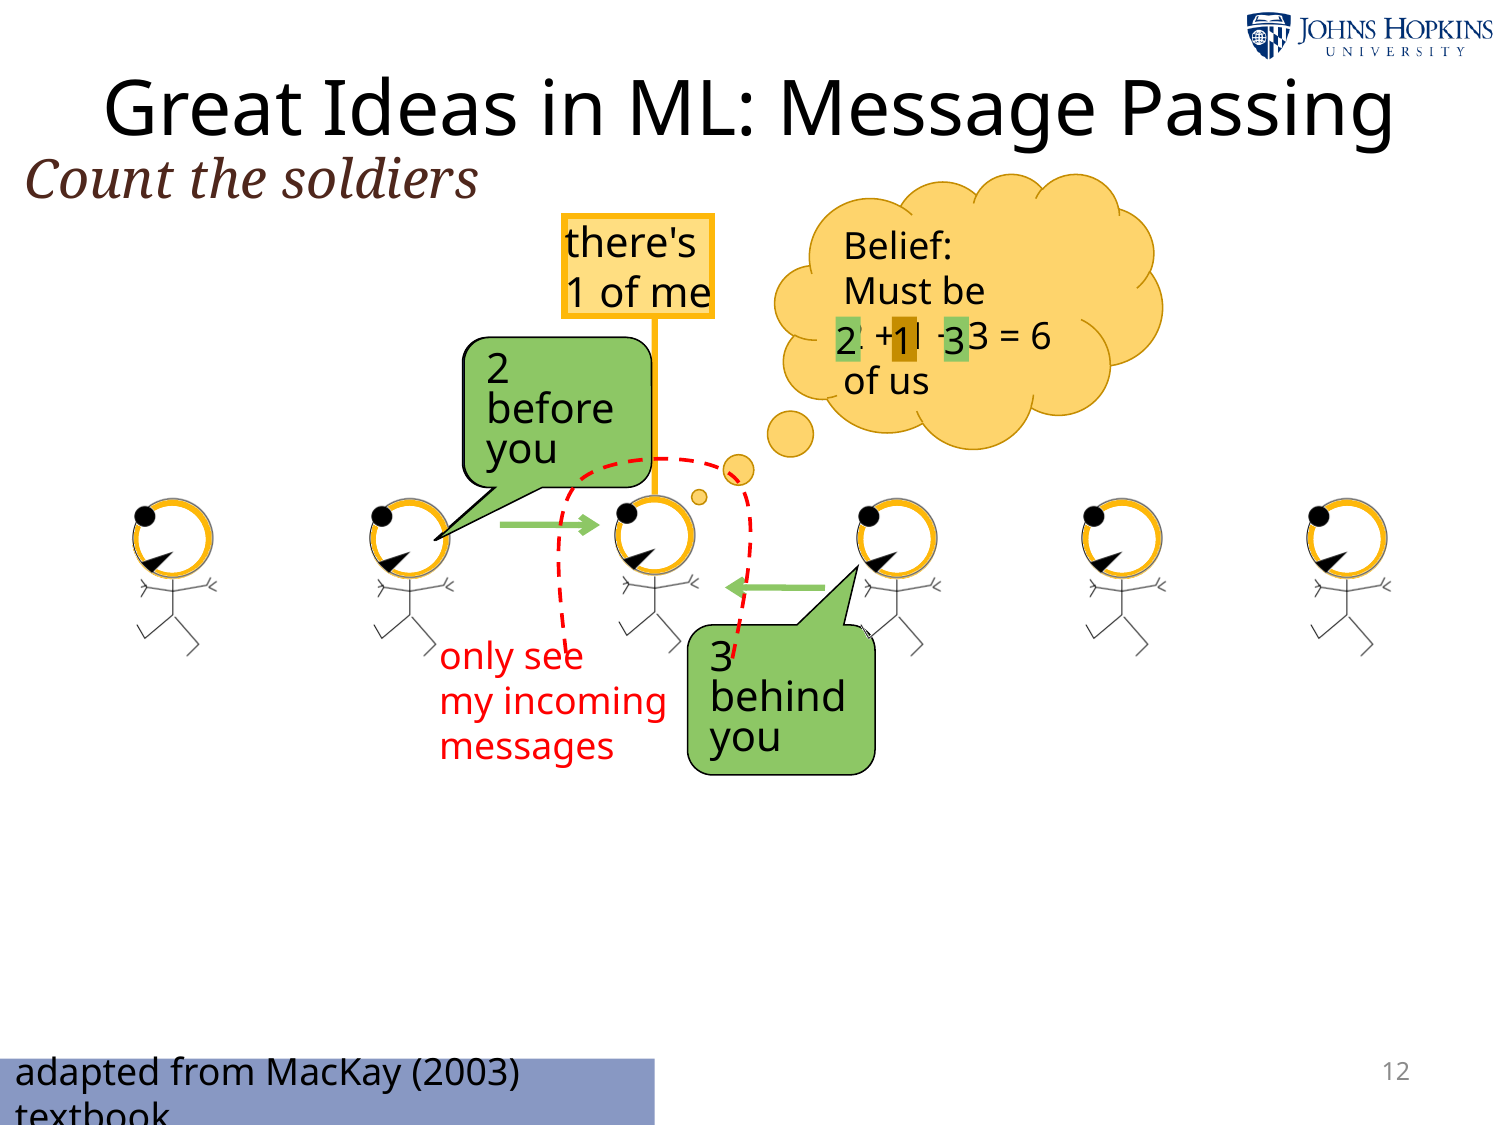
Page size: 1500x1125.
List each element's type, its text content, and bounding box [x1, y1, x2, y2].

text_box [124, 446, 1401, 714]
text_box adapted from MacKay (2003) textbook [0, 1058, 655, 1125]
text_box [574, 215, 703, 445]
text_box 3 behind you [687, 723, 876, 775]
title Great Ideas in ML: Message Passing [74, 44, 1426, 164]
text_box Count the soldiers [9, 137, 496, 218]
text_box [835, 316, 970, 367]
text_box only see my incoming messages [424, 723, 683, 775]
text_box Belief: Must be 2 + 1 + 3 = 6 of us [767, 411, 814, 444]
text_box 2 before you [464, 337, 569, 444]
text_box Belief: Must be 2 + 1 + 3 = 6 of us [774, 174, 1163, 444]
text_box 12 [1074, 1042, 1425, 1103]
